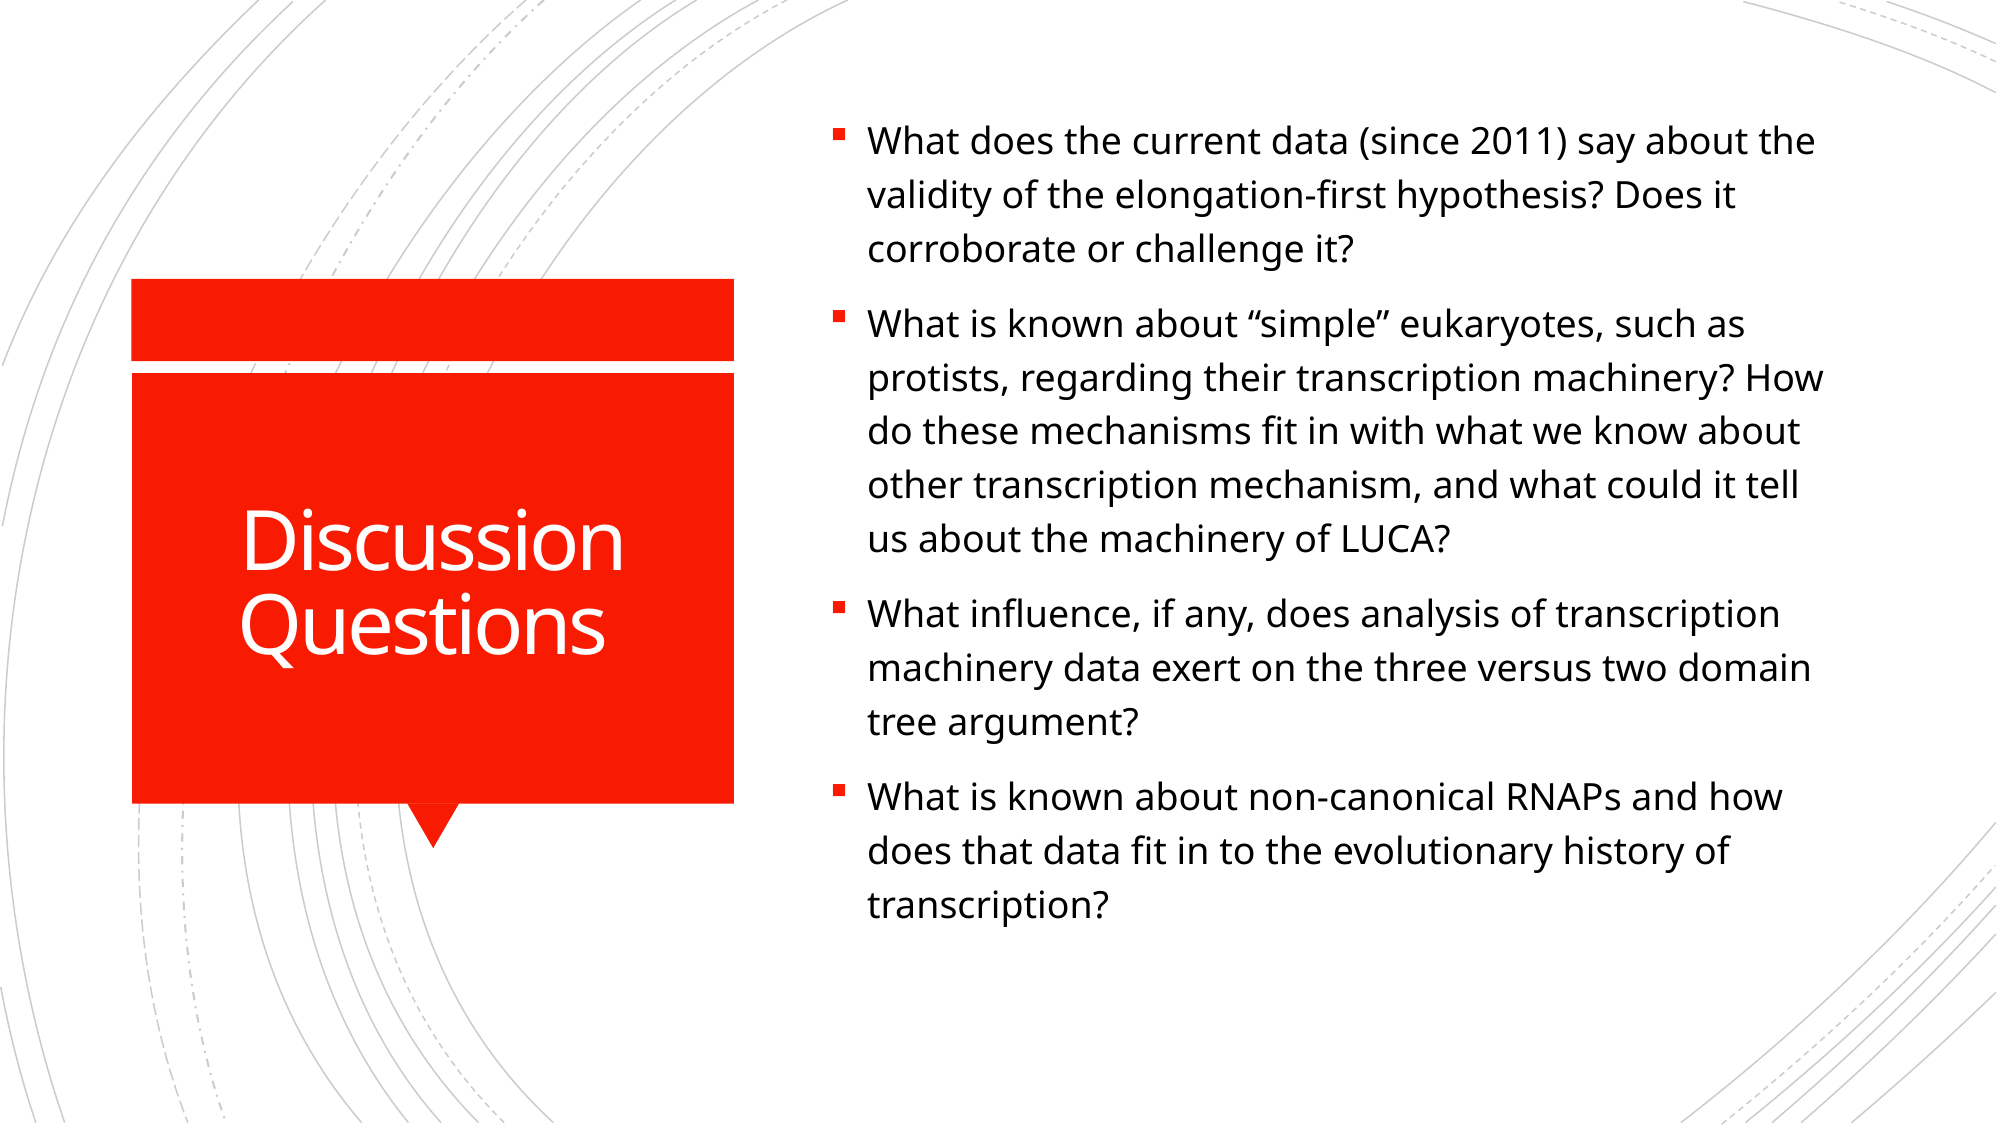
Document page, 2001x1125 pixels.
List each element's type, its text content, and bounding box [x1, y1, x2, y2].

list What does the current data (since 2011) say about the validity of the elongation-first hypothesis? Does it corroborate or challenge it? What is known about “simple” eukaryotes, such as protists, regarding their transcription machinery? How do these mechanisms fit in with what we know about other transcription mechanism, and what could it tell us about the machinery of LUCA? What influence, if any, does analysis of transcription machinery data exert on the three versus two domain tree argument? What is known about non-canonical RNAPs and how does that data fit in to the evolutionary history of transcription? [814, 40, 1866, 994]
title Discussion Questions [145, 385, 720, 789]
